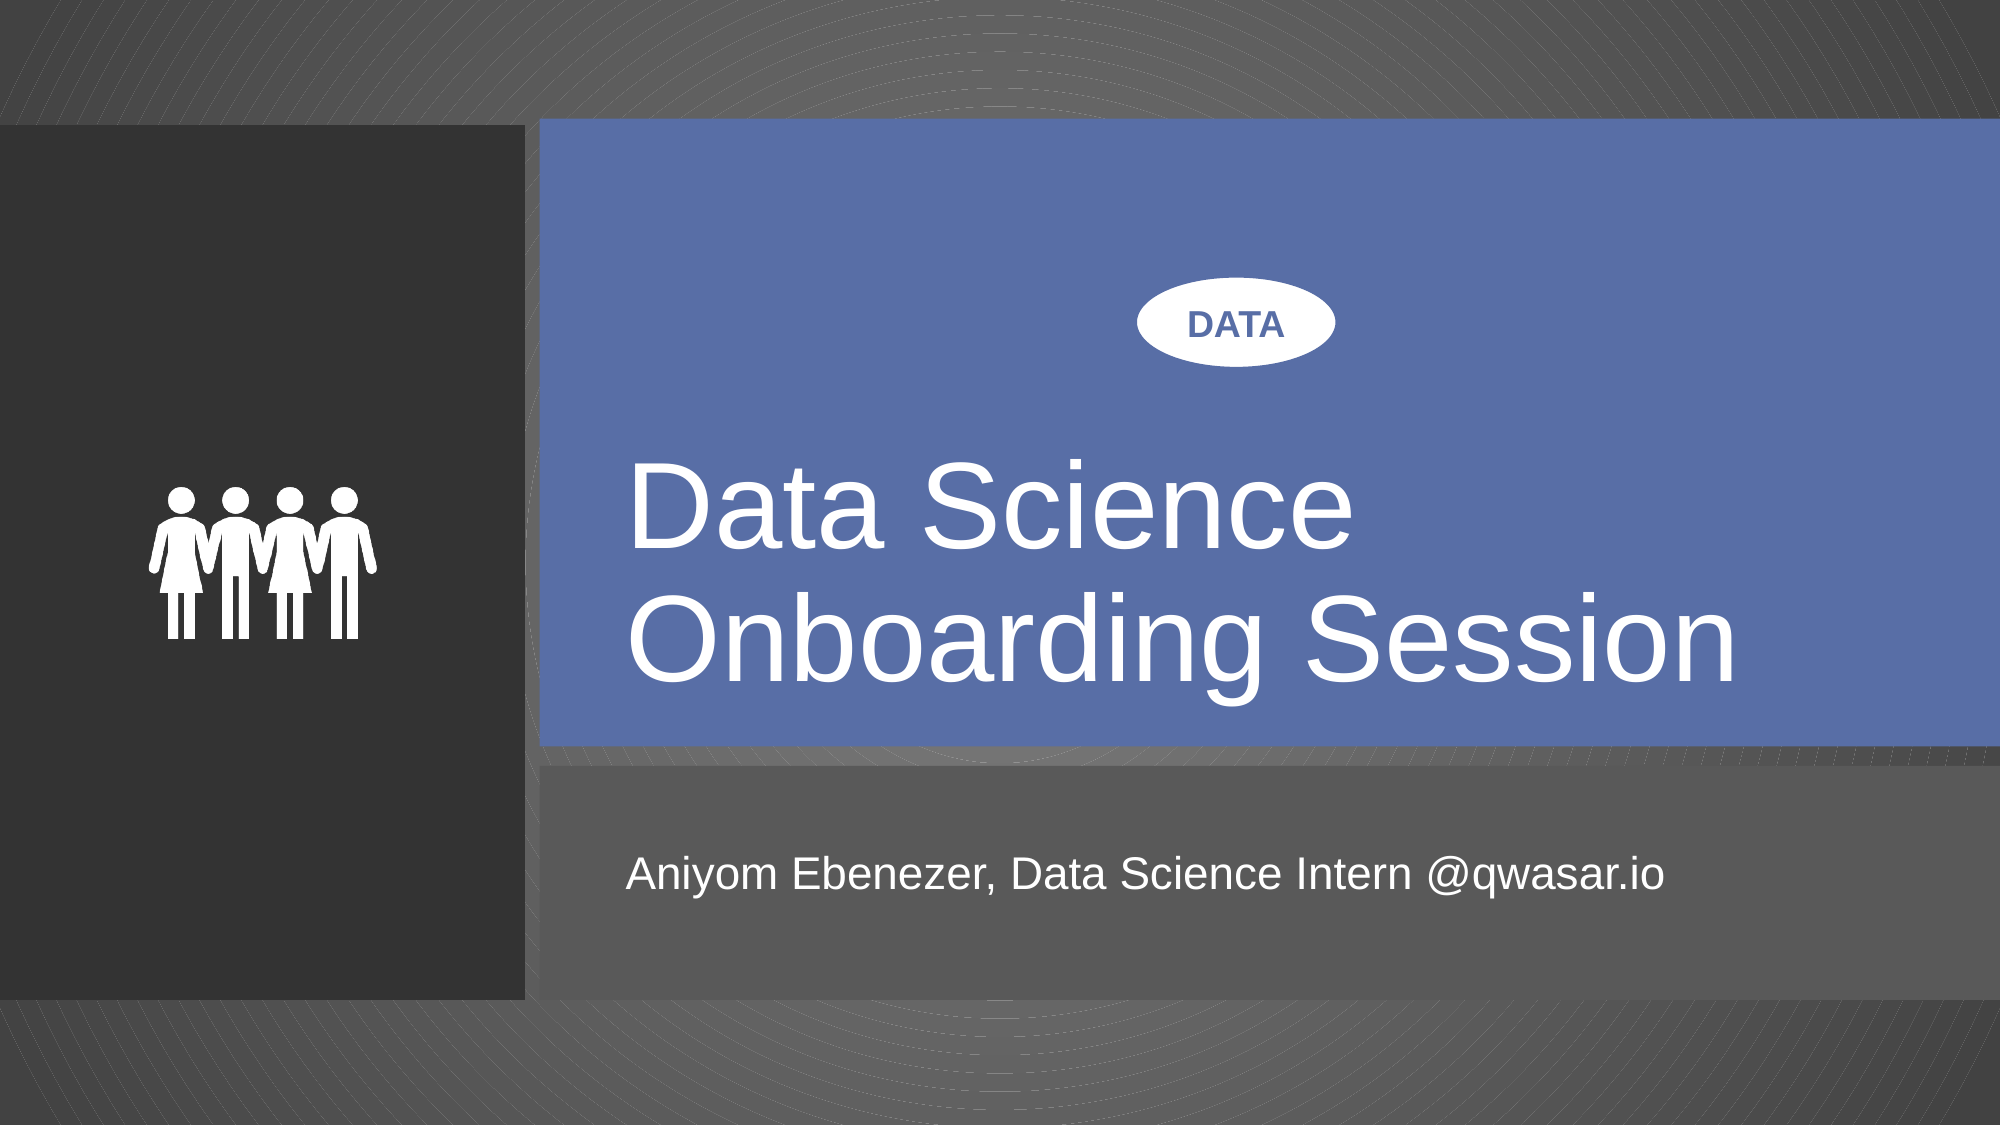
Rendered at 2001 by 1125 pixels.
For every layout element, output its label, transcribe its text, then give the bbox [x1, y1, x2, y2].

text_box DATA [1136, 276, 1337, 368]
subtitle Aniyom Ebenezer, Data Science Intern @qwasar.io [610, 799, 1790, 950]
title Data Science Onboarding Session [610, 422, 1888, 716]
picture [132, 432, 393, 693]
text_box [539, 765, 2000, 1000]
text_box [0, 125, 525, 1000]
text_box [539, 118, 2000, 747]
